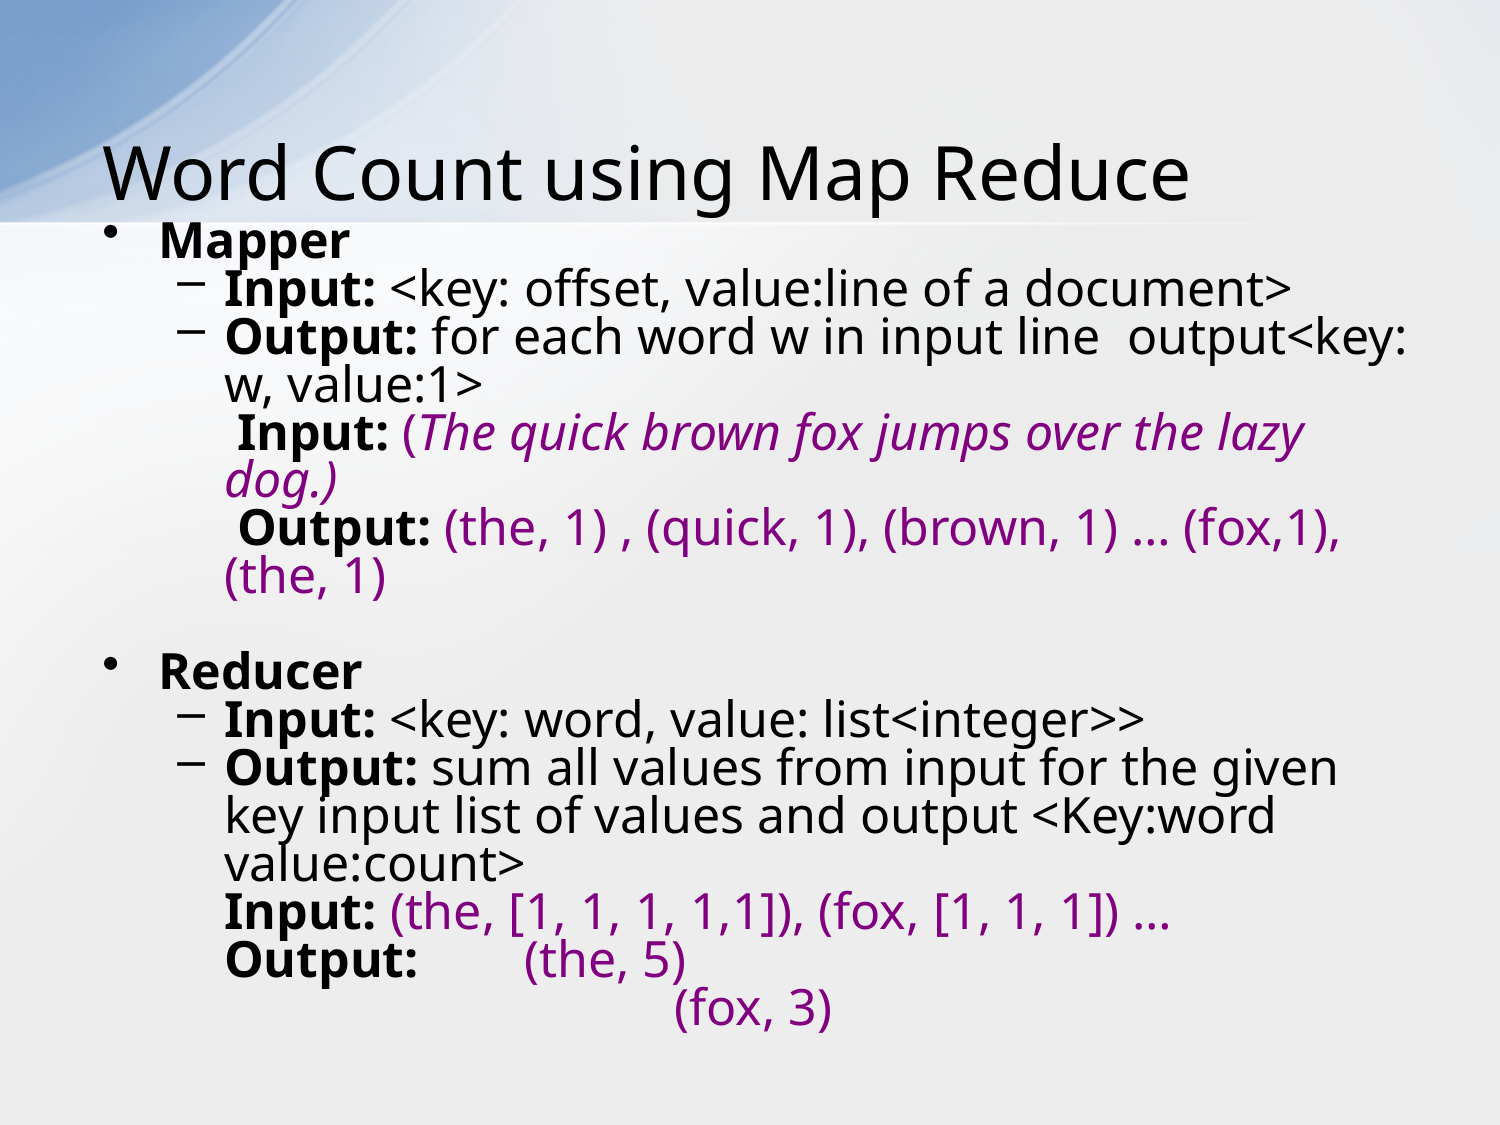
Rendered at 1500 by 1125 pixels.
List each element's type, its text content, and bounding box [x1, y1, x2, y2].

title Word Count using Map Reduce [87, 50, 1430, 223]
list Mapper Input: <key: offset, value:line of a document> Output: for each word w in input line output<key: w, value:1> Input: (The quick brown fox jumps over the lazy dog.) Output: (the, 1) , (quick, 1), (brown, 1) … (fox,1), (the, 1) Reducer Input: <key: word, value: list<integer>> Output: sum all values from input for the given key input list of values and output <Key:word value:count> Input: (the, [1, 1, 1, 1,1]), (fox, [1, 1, 1]) … Output: (the, 5) (fox, 3) [87, 223, 1430, 900]
picture [0, 0, 1500, 1125]
